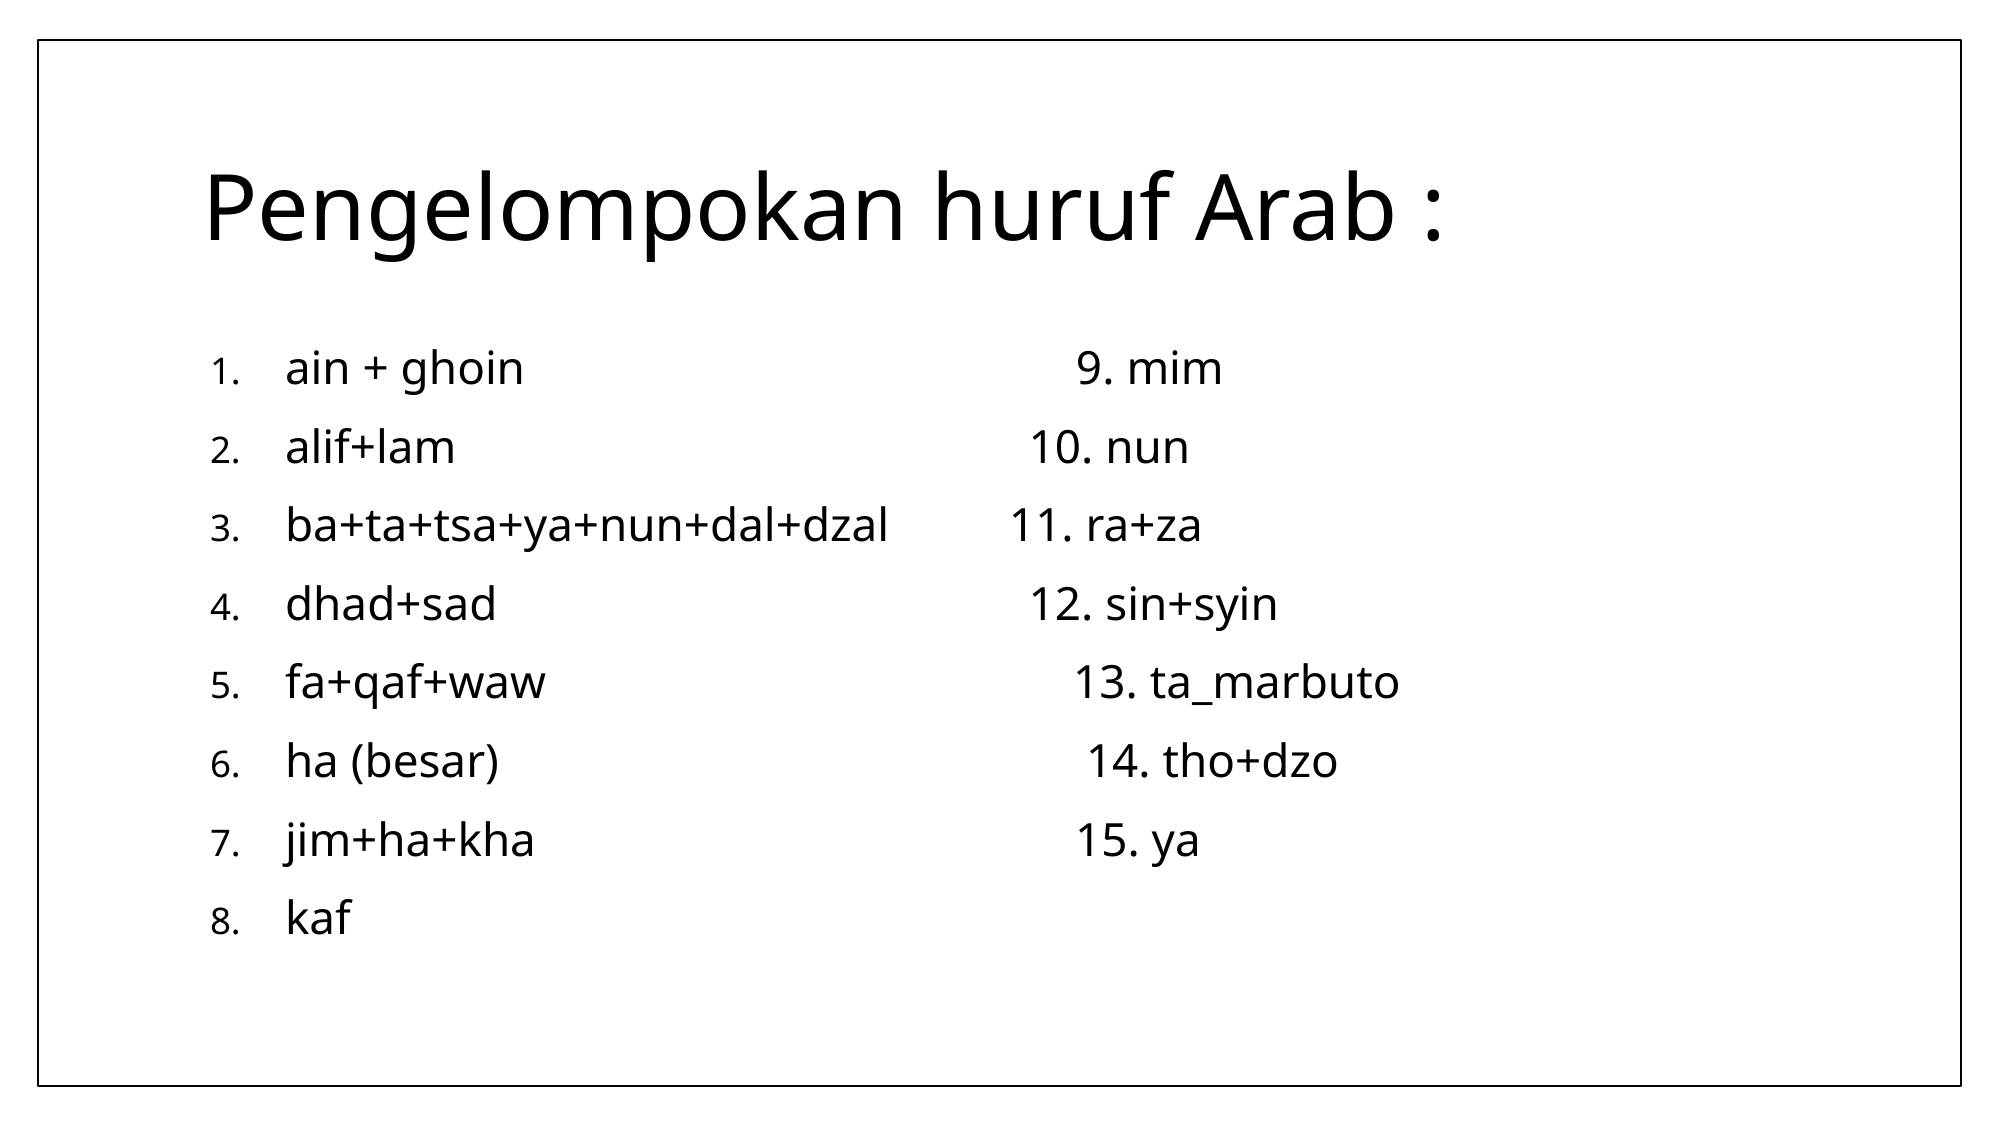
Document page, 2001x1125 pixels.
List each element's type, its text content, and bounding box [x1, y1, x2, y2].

title Pengelompokan huruf Arab : [187, 99, 1808, 323]
list ain + ghoin 9. mim alif+lam 10. nun ba+ta+tsa+ya+nun+dal+dzal 11. ra+za dhad+sad 12. sin+syin fa+qaf+waw 13. ta_marbuto ha (besar) 14. tho+dzo jim+ha+kha 15. ya kaf [187, 337, 1808, 1000]
